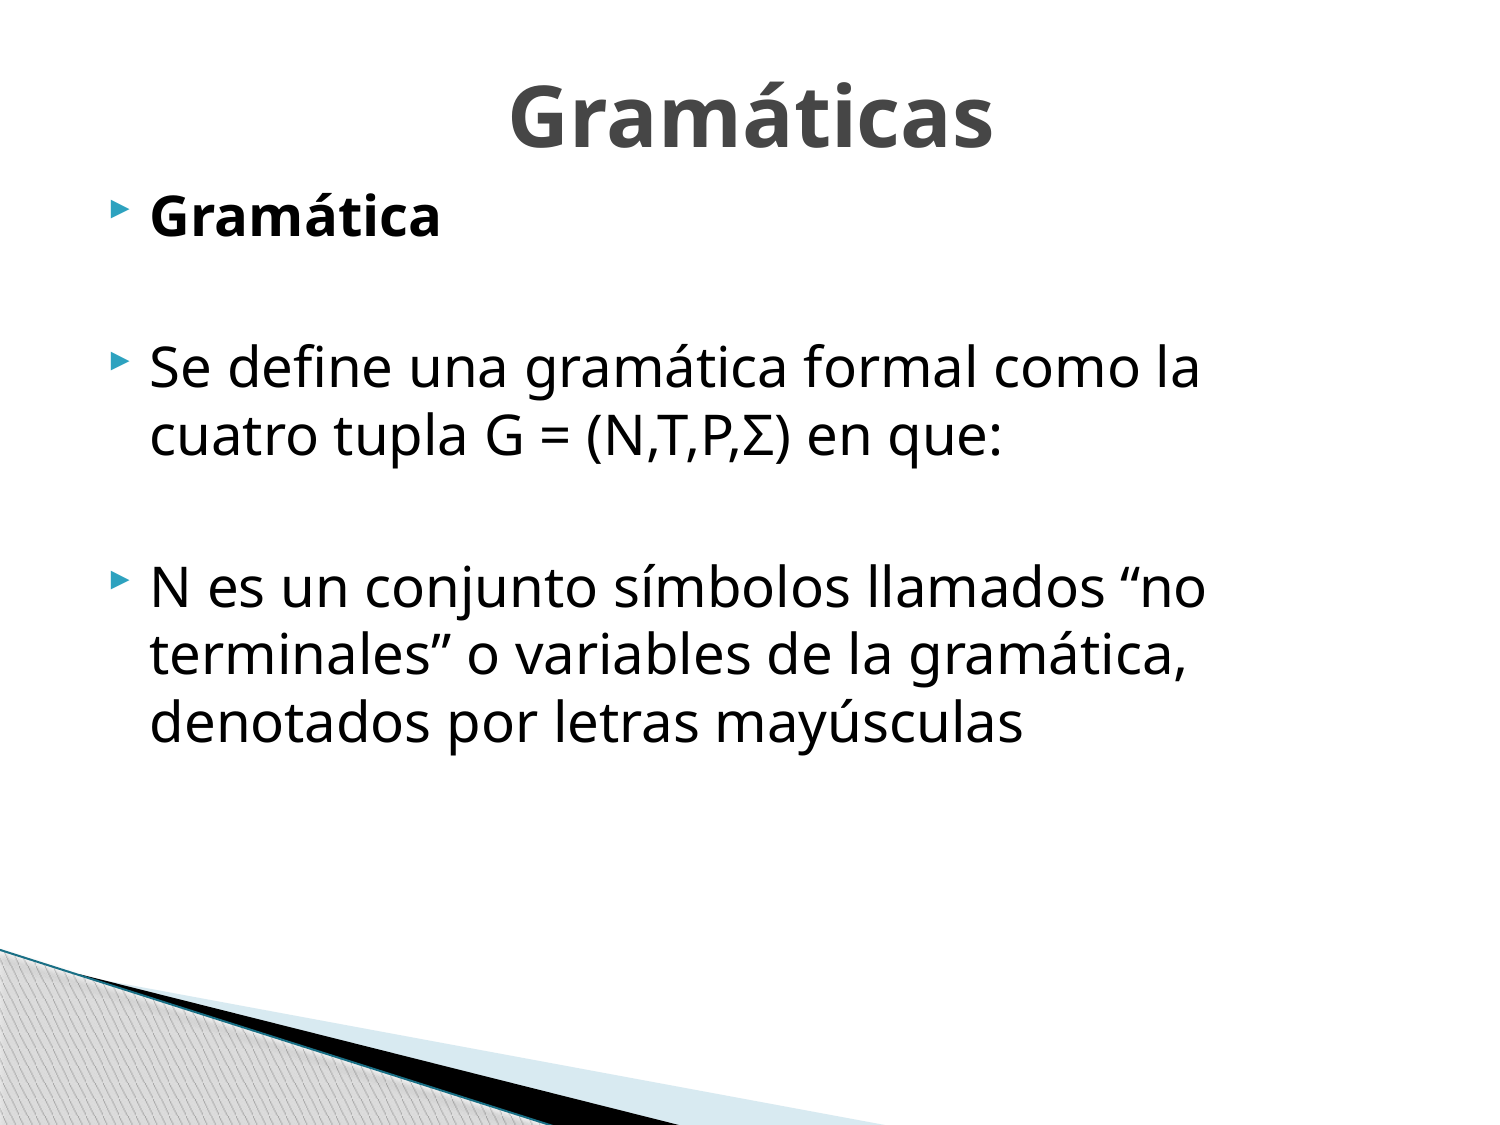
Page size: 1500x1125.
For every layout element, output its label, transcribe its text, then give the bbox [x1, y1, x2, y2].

list Gramática Se define una gramática formal como la cuatro tupla G = (N,T,P,Σ) en que: N es un conjunto símbolos llamados “no terminales” o variables de la gramática, denotados por letras mayúsculas [75, 172, 1388, 1083]
title Gramáticas [76, 19, 1427, 207]
